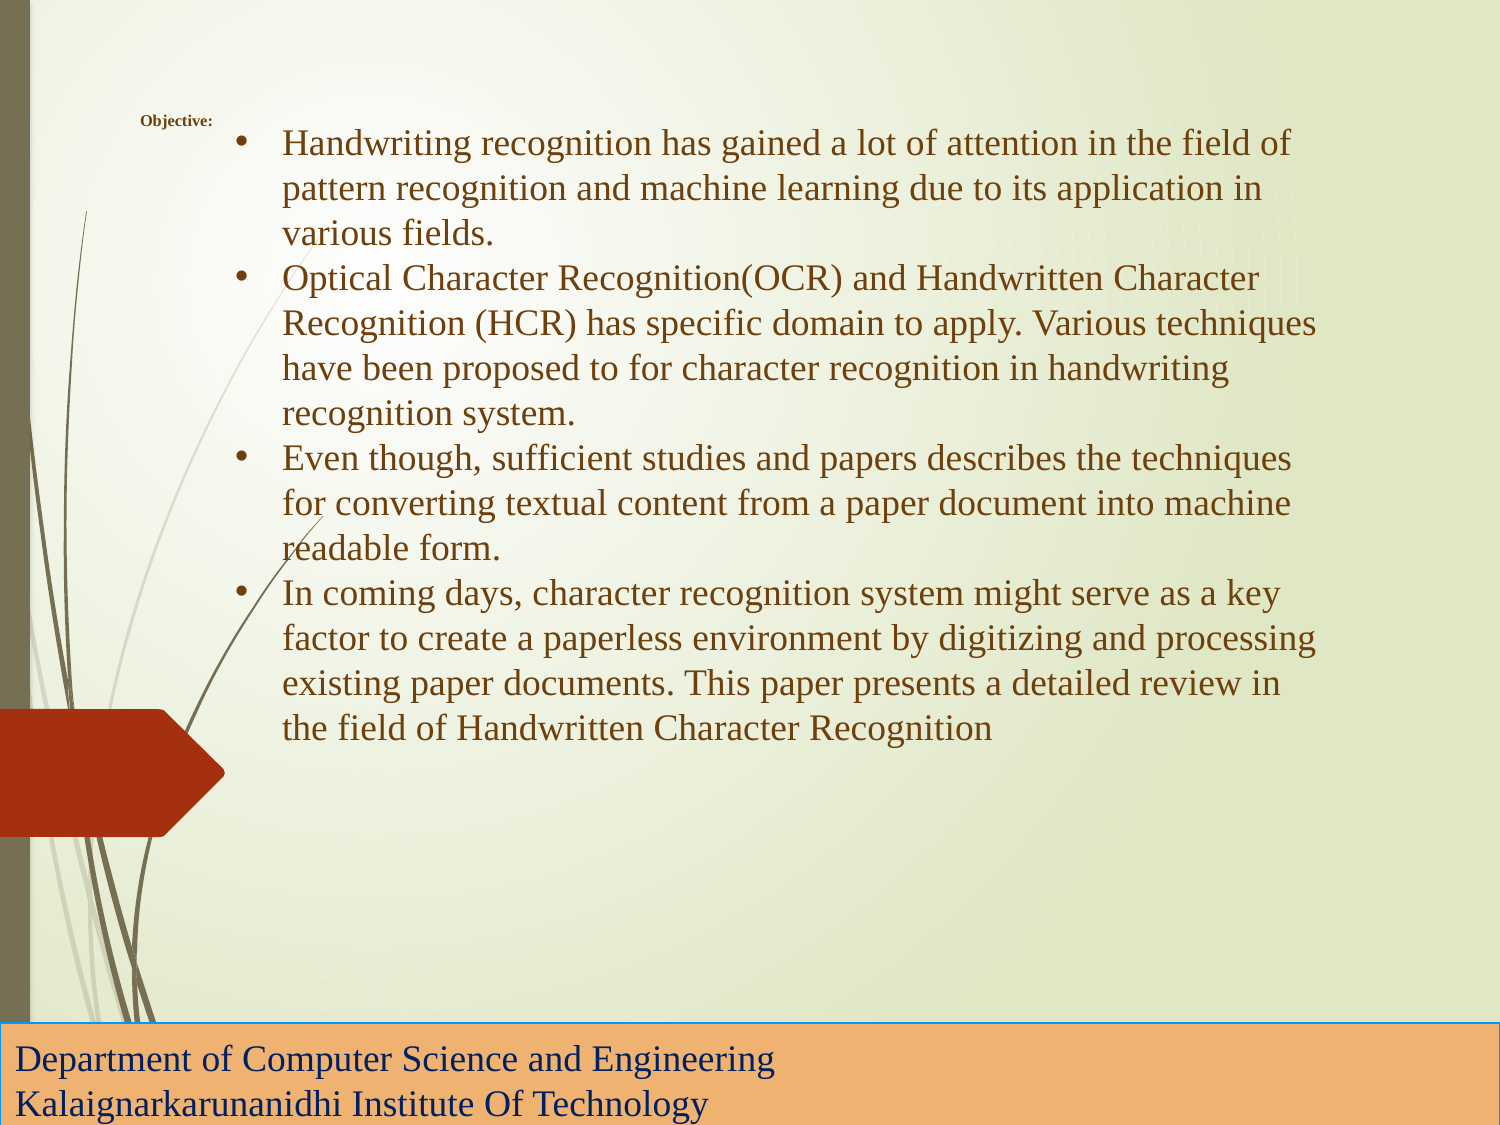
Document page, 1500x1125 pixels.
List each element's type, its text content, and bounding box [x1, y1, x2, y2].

text_box [124, 139, 1224, 879]
text_box Department of Computer Science and Engineering Kalaignarkarunanidhi Institute Of Technology [0, 1023, 1500, 1125]
text_box Handwriting recognition has gained a lot of attention in the field of pattern recognition and machine learning due to its application in various fields. Optical Character Recognition(OCR) and Handwritten Character Recognition (HCR) has specific domain to apply. Various techniques have been proposed to for character recognition in handwriting recognition system. Even though, sufficient studies and papers describes the techniques for converting textual content from a paper document into machine readable form. In coming days, character recognition system might serve as a key factor to create a paperless environment by digitizing and processing existing paper documents. This paper presents a detailed review in the field of Handwritten Character Recognition [220, 110, 1344, 755]
title Objective: [125, 101, 1400, 177]
